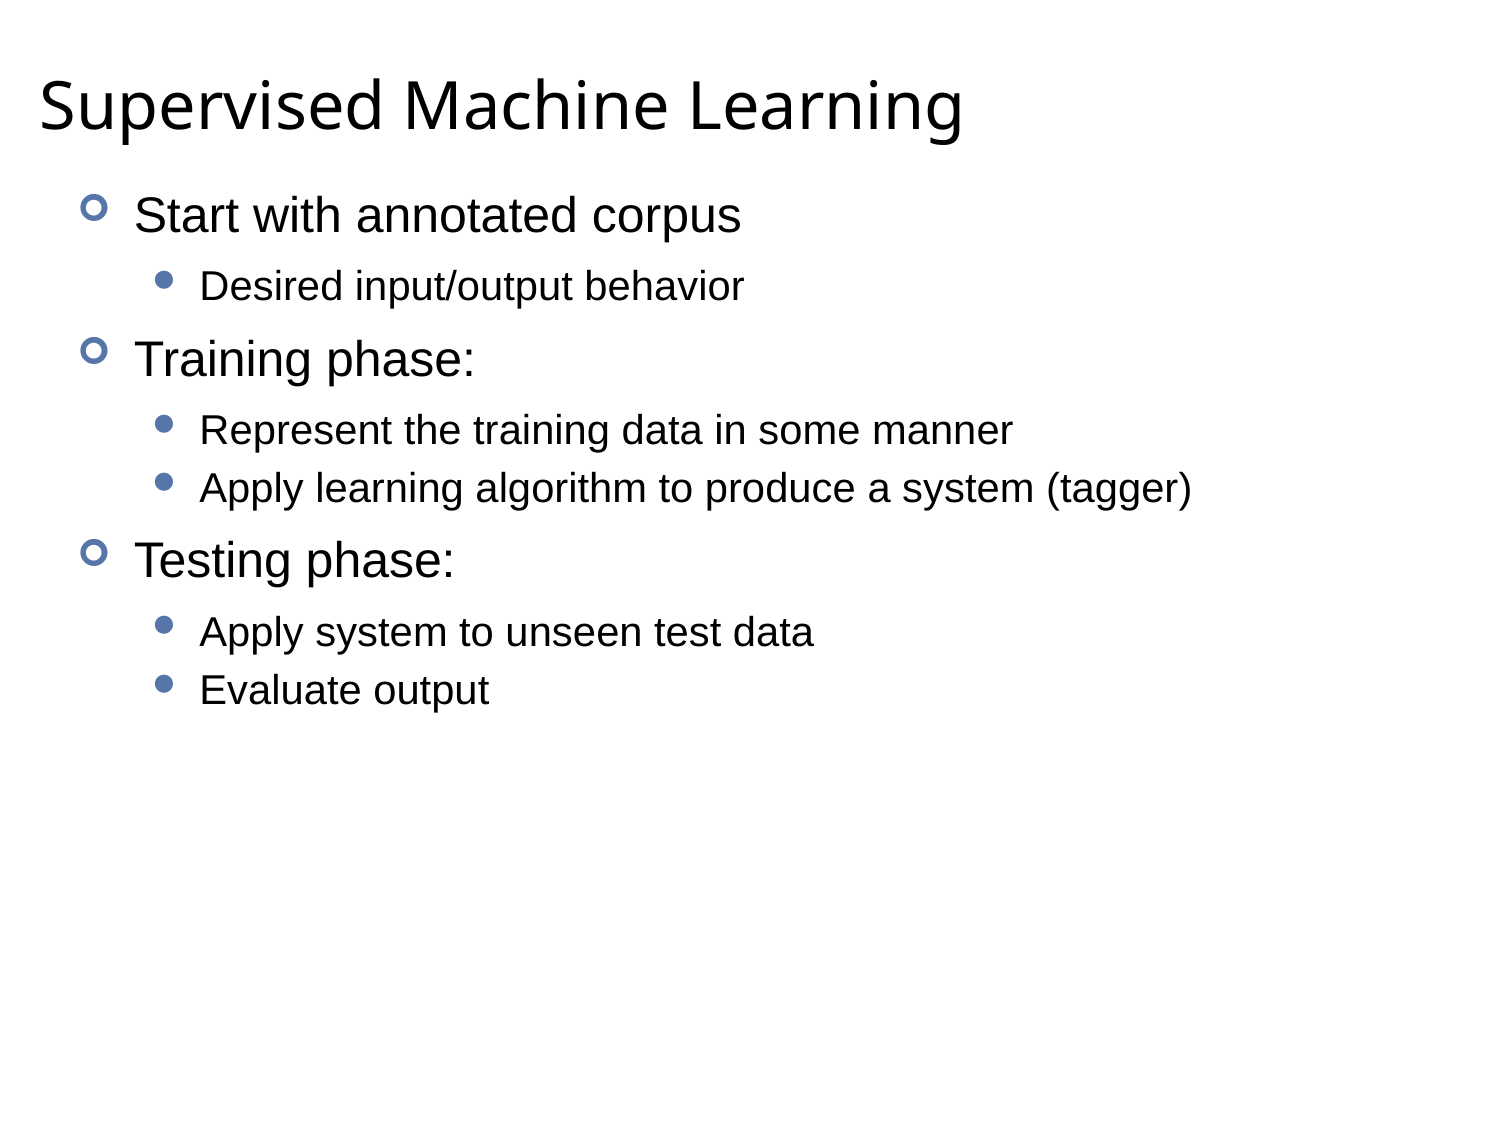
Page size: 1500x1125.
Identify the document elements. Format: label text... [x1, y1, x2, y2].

title Supervised Machine Learning [24, 18, 1451, 188]
list Start with annotated corpus Desired input/output behavior Training phase: Represent the training data in some manner Apply learning algorithm to produce a system (tagger) Testing phase: Apply system to unseen test data Evaluate output [62, 174, 1451, 1013]
